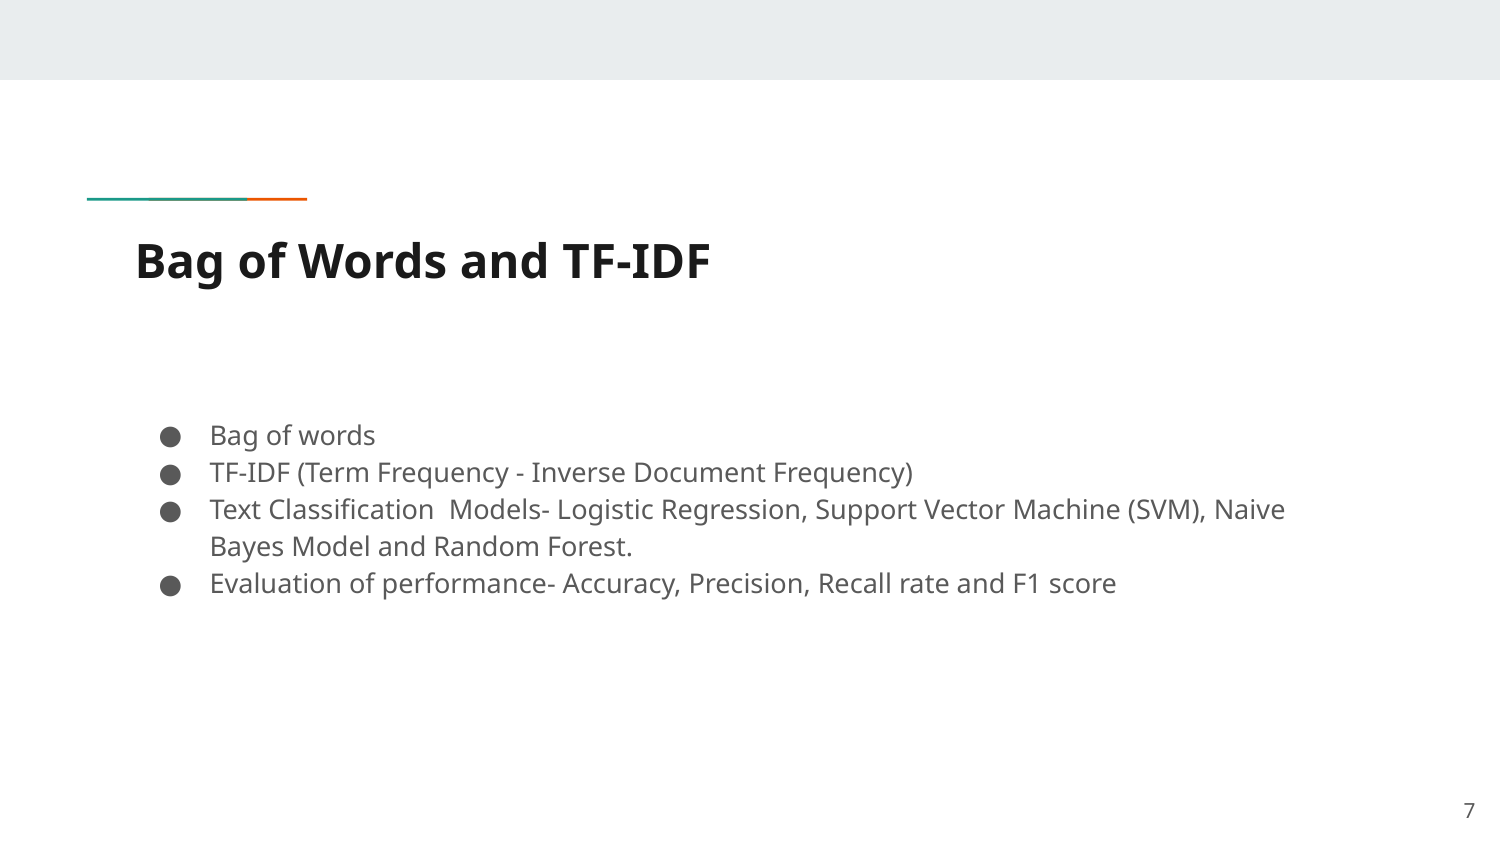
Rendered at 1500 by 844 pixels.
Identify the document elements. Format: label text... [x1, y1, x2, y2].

list Bag of words TF-IDF (Term Frequency - Inverse Document Frequency) Text Classification Models- Logistic Regression, Support Vector Machine (SVM), Naive Bayes Model and Random Forest. Evaluation of performance- Accuracy, Precision, Recall rate and F1 score [119, 341, 1381, 712]
title Bag of Words and TF-IDF [119, 216, 1381, 305]
slide_number ‹#› [1400, 779, 1491, 844]
